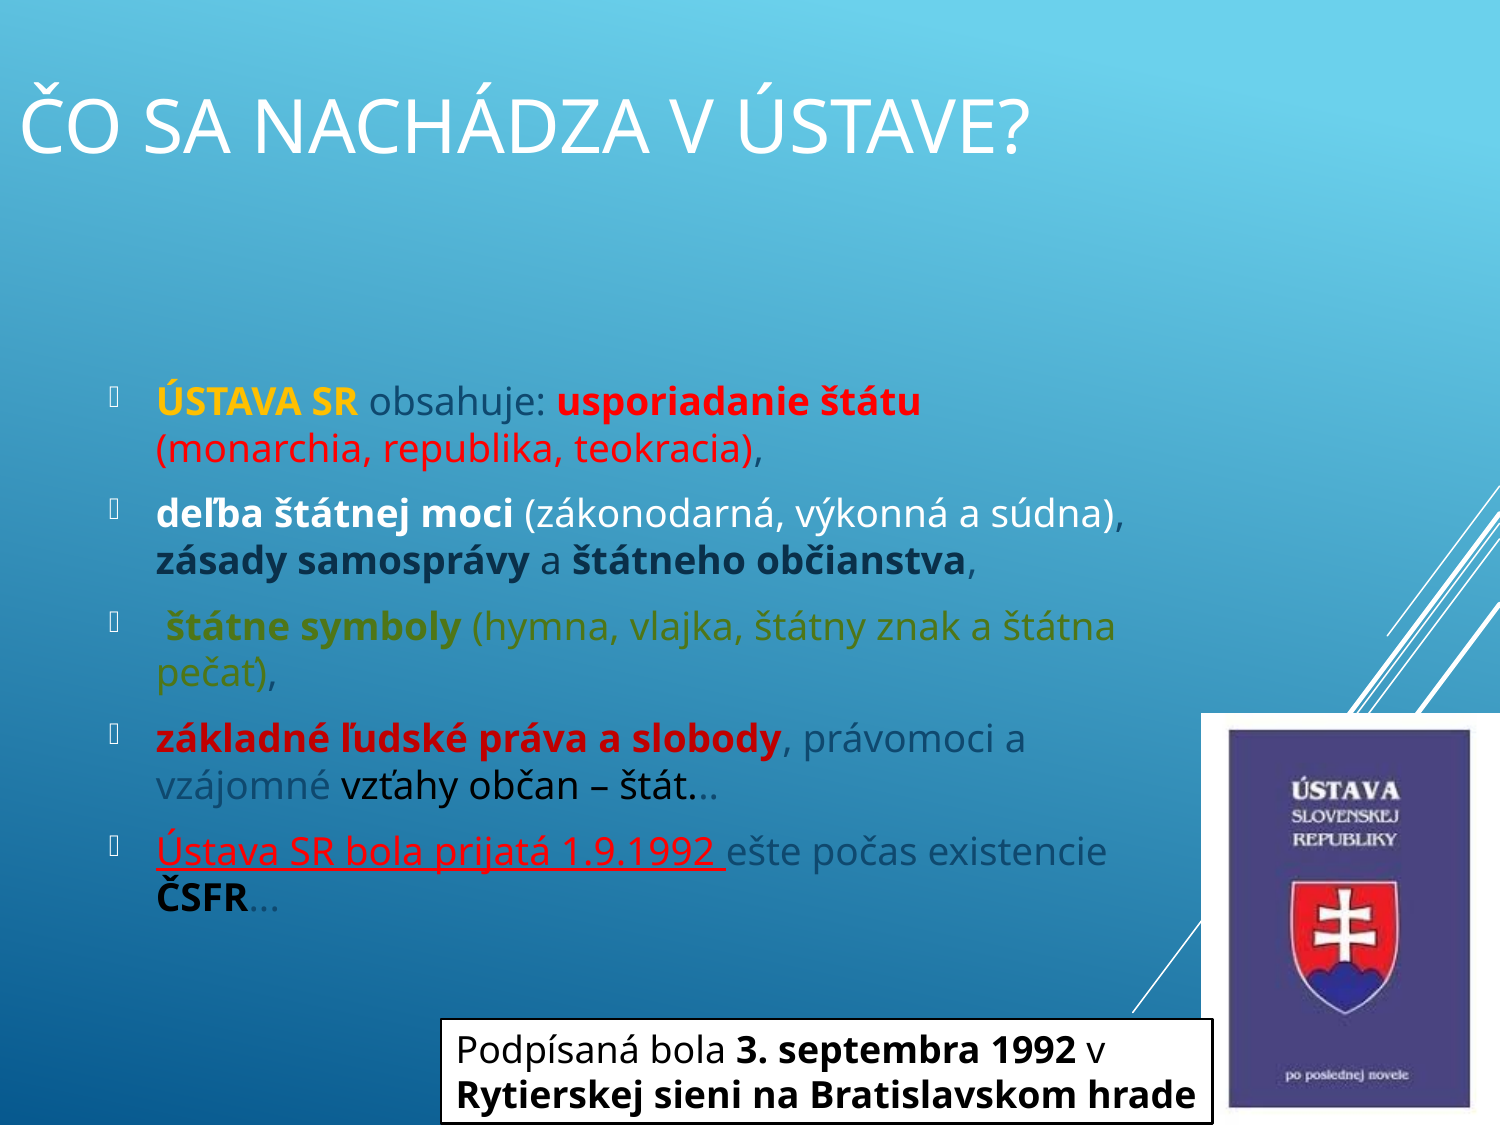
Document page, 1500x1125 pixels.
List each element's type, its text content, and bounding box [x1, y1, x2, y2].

list ÚSTAVA SR obsahuje: usporiadanie štátu (monarchia, republika, teokracia), deľba štátnej moci (zákonodarná, výkonná a súdna), zásady samosprávy a štátneho občianstva, štátne symboly (hymna, vlajka, štátny znak a štátna pečať), základné ľudské práva a slobody, právomoci a vzájomné vzťahy občan – štát... Ústava SR bola prijatá 1.9.1992 ešte počas existencie ČSFR... [93, 351, 1144, 945]
picture [1201, 713, 1500, 1125]
title Čo sa nachádza v ústave? [0, 0, 1050, 248]
text_box Podpísaná bola 3. septembra 1992 v Rytierskej sieni na Bratislavskom hrade [440, 1018, 1201, 1125]
